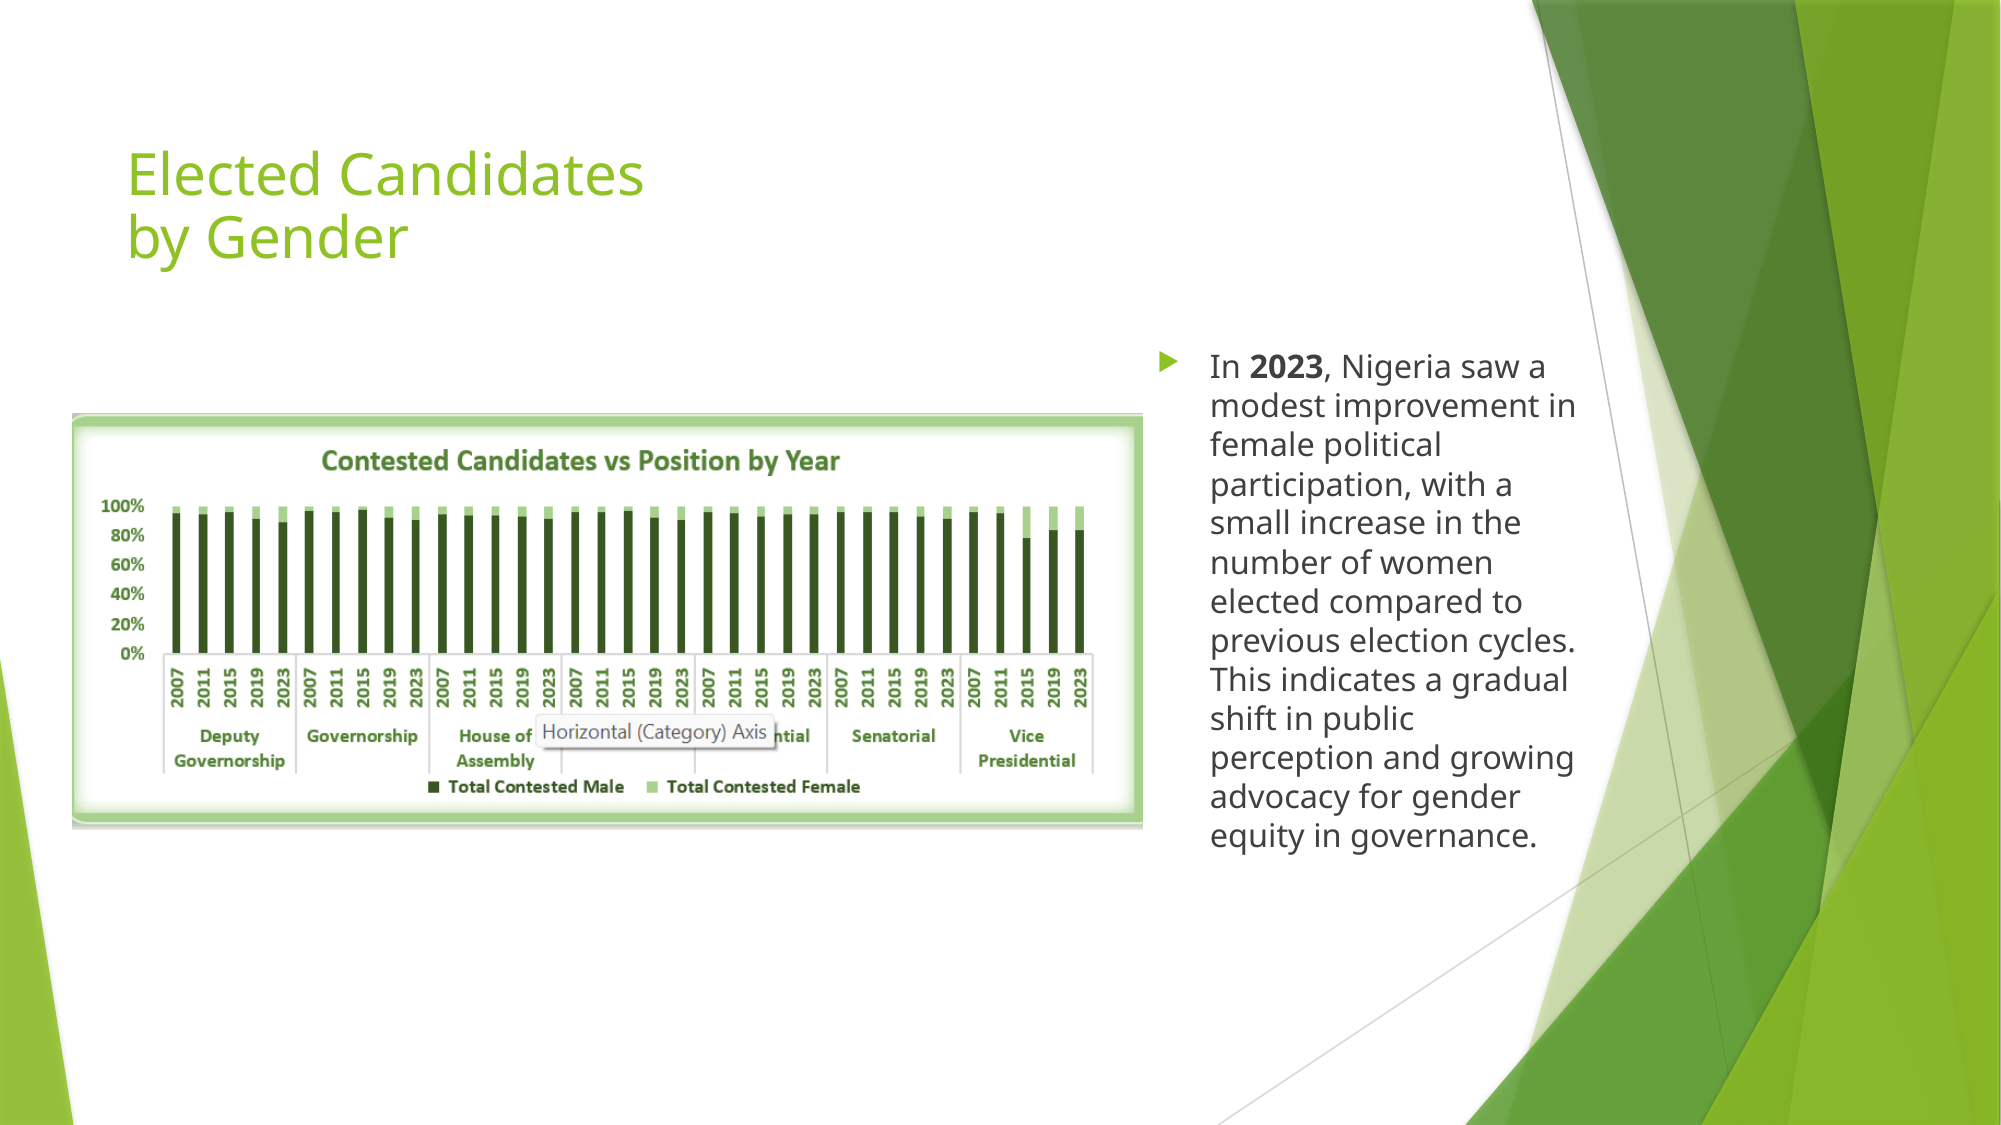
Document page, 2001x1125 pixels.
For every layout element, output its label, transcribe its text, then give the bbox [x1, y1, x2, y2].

picture [72, 412, 1143, 830]
title Elected Candidates by Gender [111, 99, 723, 317]
list In 2023, Nigeria saw a modest improvement in female political participation, with a small increase in the number of women elected compared to previous election cycles. This indicates a gradual shift in public perception and growing advocacy for gender equity in governance. [1142, 338, 1595, 904]
